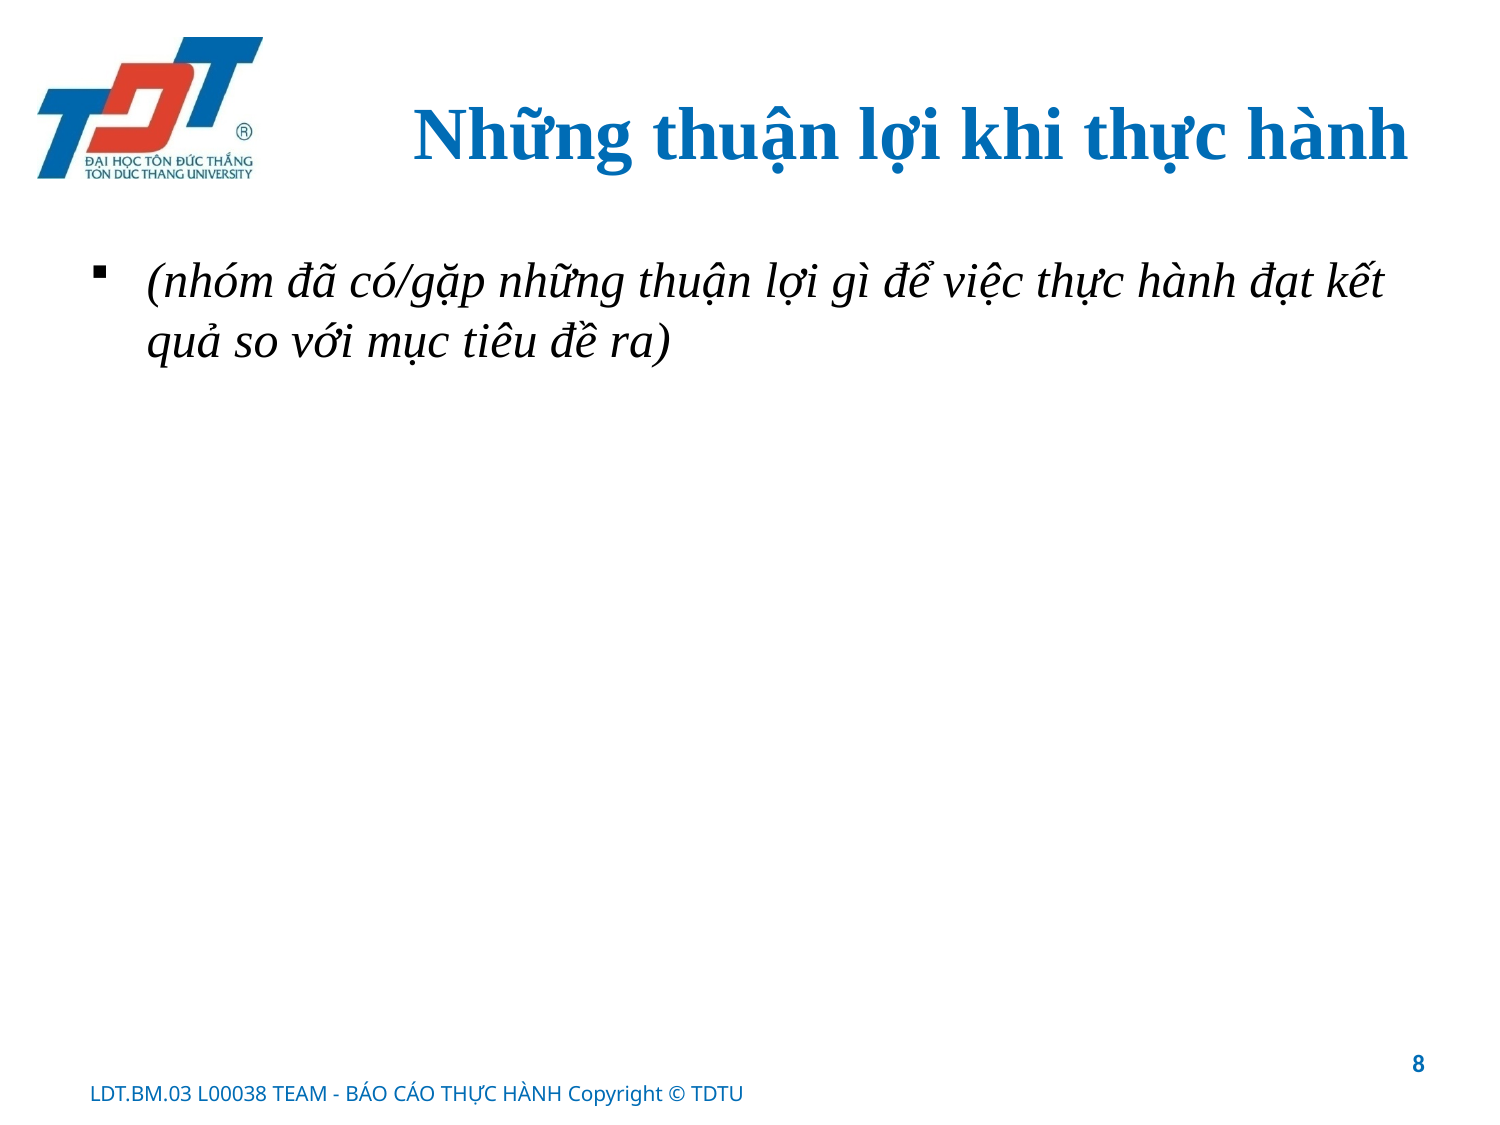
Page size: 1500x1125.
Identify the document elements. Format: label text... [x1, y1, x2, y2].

title Những thuận lợi khi thực hành [75, 60, 1425, 210]
picture [37, 37, 263, 179]
list (nhóm đã có/gặp những thuận lợi gì để việc thực hành đạt kết quả so với mục tiêu đề ra) [75, 239, 1425, 990]
